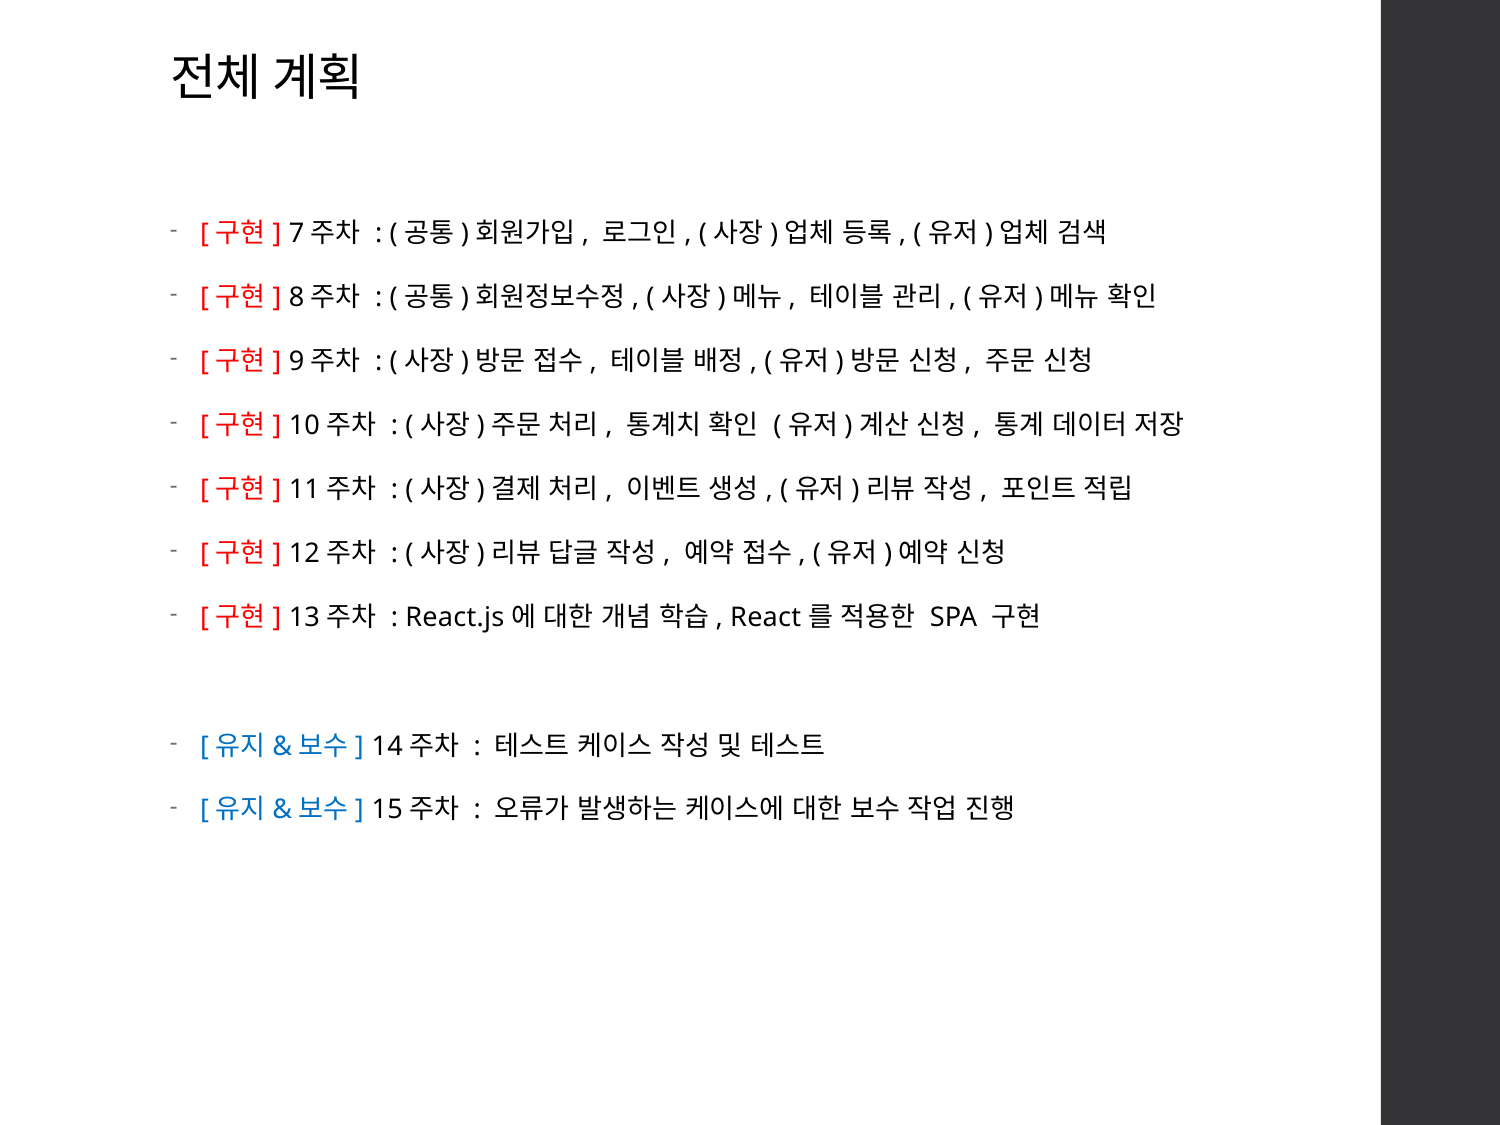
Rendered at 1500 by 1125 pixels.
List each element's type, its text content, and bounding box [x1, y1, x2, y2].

title 전체 계획 [155, 39, 410, 114]
list [구현] 7주차 : (공통)회원가입, 로그인, (사장)업체 등록, (유저)업체 검색 [구현] 8주차 : (공통)회원정보수정, (사장)메뉴, 테이블 관리, (유저)메뉴 확인 [구현] 9주차 : (사장)방문 접수, 테이블 배정, (유저)방문 신청, 주문 신청 [구현] 10주차 : (사장)주문 처리, 통계치 확인 (유저)계산 신청, 통계 데이터 저장 [구현] 11주차 : (사장)결제 처리, 이벤트 생성, (유저)리뷰 작성, 포인트 적립 [구현] 12주차 : (사장)리뷰 답글 작성, 예약 접수, (유저)예약 신청 [구현] 13주차 : React.js에 대한 개념 학습, React를 적용한 SPA 구현 [유지&보수] 14주차 : 테스트 케이스 작성 및 테스트 [유지&보수] 15주차 : 오류가 발생하는 케이스에 대한 보수 작업 진행 [155, 144, 1213, 1014]
